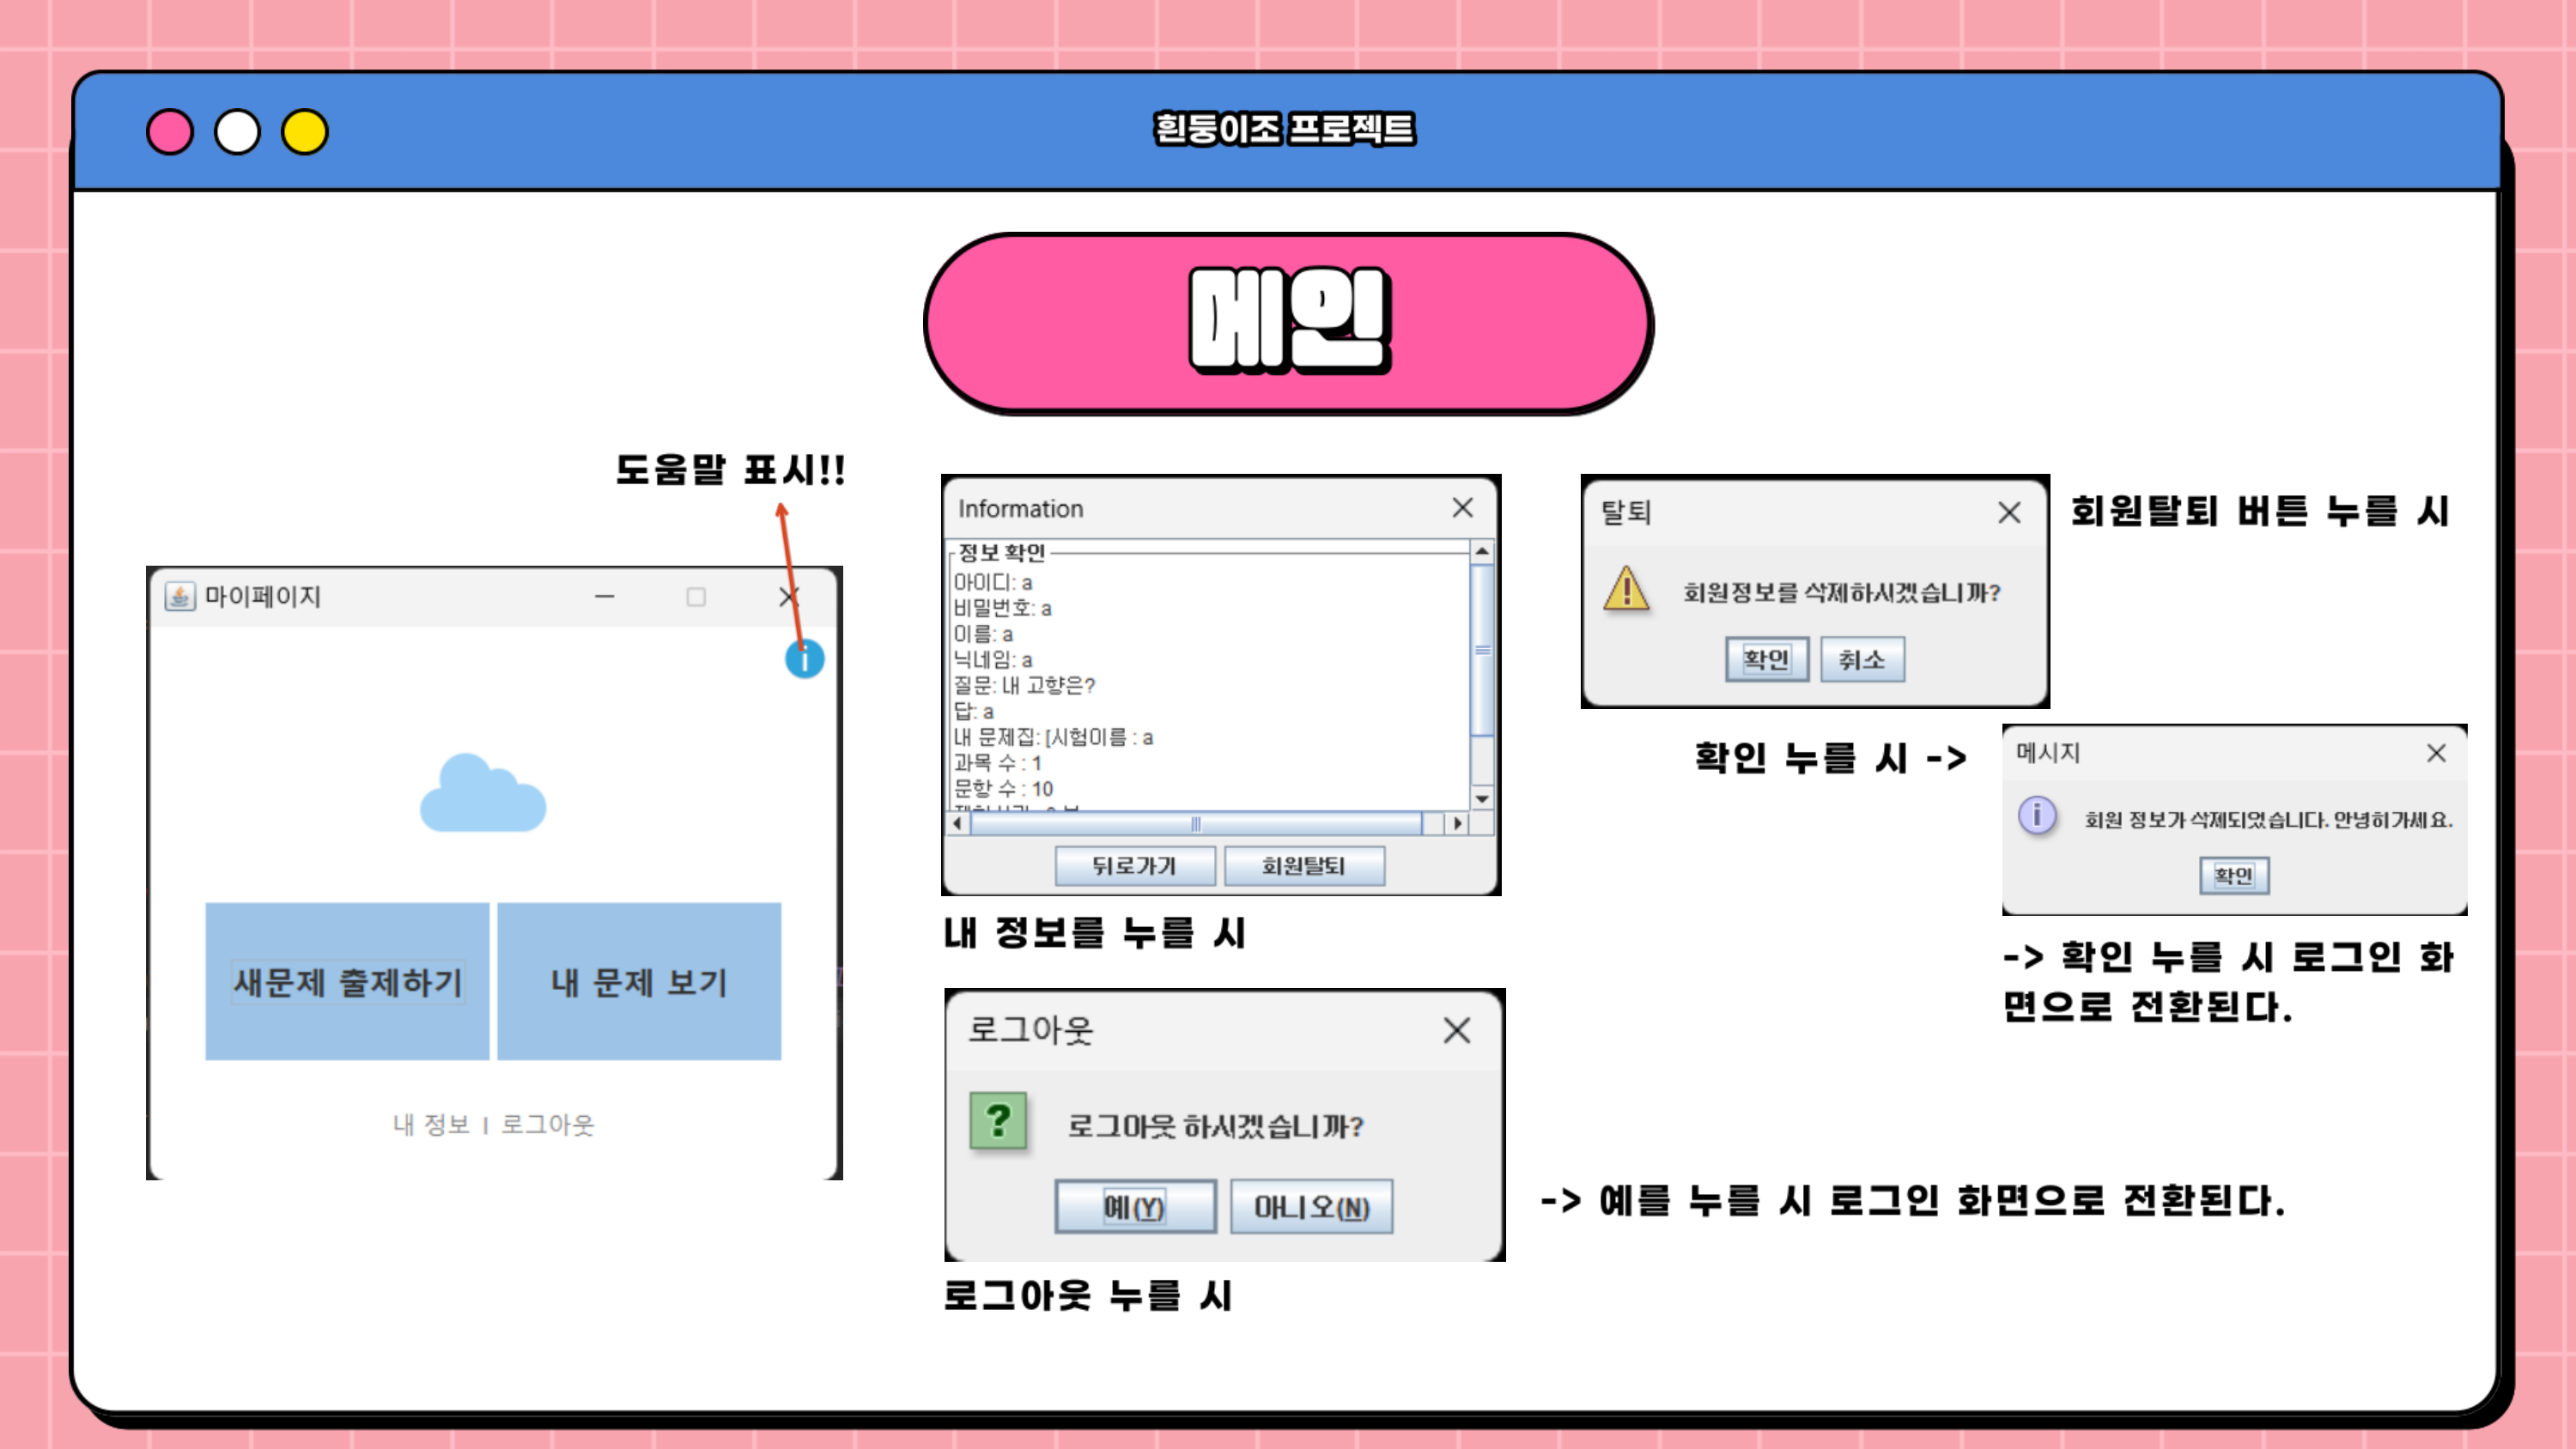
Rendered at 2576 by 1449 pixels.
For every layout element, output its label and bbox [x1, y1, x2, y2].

text_box [0, 0, 2576, 1449]
text_box [561, 144, 2021, 508]
text_box [146, 108, 331, 158]
picture [146, 566, 867, 1181]
picture [610, 444, 866, 516]
picture [2066, 485, 2471, 557]
picture [1689, 732, 1988, 804]
picture [1534, 1174, 2306, 1246]
picture [941, 204, 1514, 896]
picture [938, 1270, 1254, 1341]
picture [1581, 474, 2050, 709]
picture [70, 70, 2505, 192]
picture [937, 906, 1263, 967]
picture [2002, 724, 2469, 916]
picture [1996, 931, 2475, 1040]
picture [944, 988, 1507, 1263]
